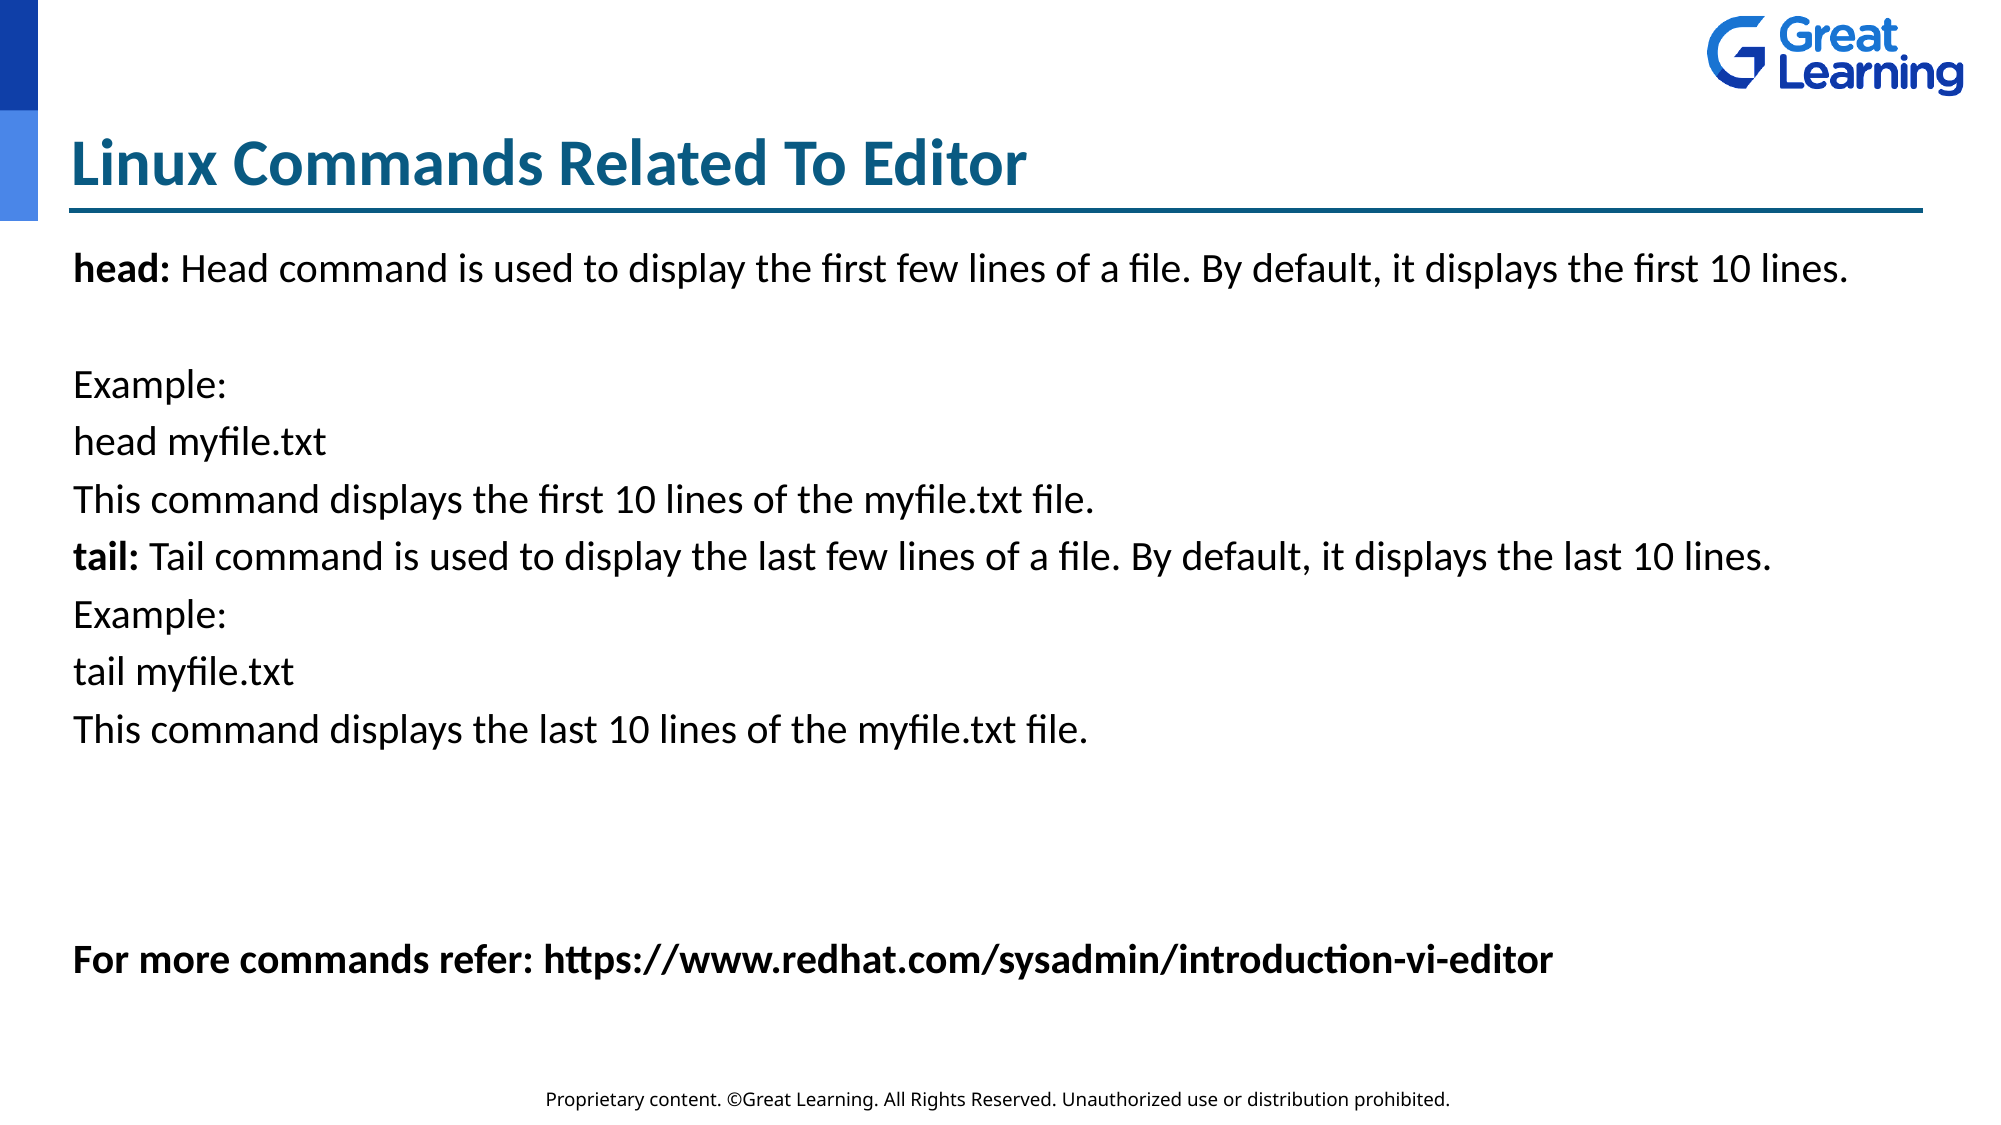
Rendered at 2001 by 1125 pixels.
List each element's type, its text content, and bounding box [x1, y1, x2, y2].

title Linux Commands Related To Editor [68, 116, 1923, 198]
list head: Head command is used to display the first few lines of a file. By default, it displays the first 10 lines. Example: head myfile.txt This command displays the first 10 lines of the myfile.txt file. tail: Tail command is used to display the last few lines of a file. By default, it displays the last 10 lines. Example: tail myfile.txt This command displays the last 10 lines of the myfile.txt file. For more commands refer: https://www.redhat.com/sysadmin/introduction-vi-editor [58, 218, 1923, 1087]
picture [1670, 1, 2000, 107]
